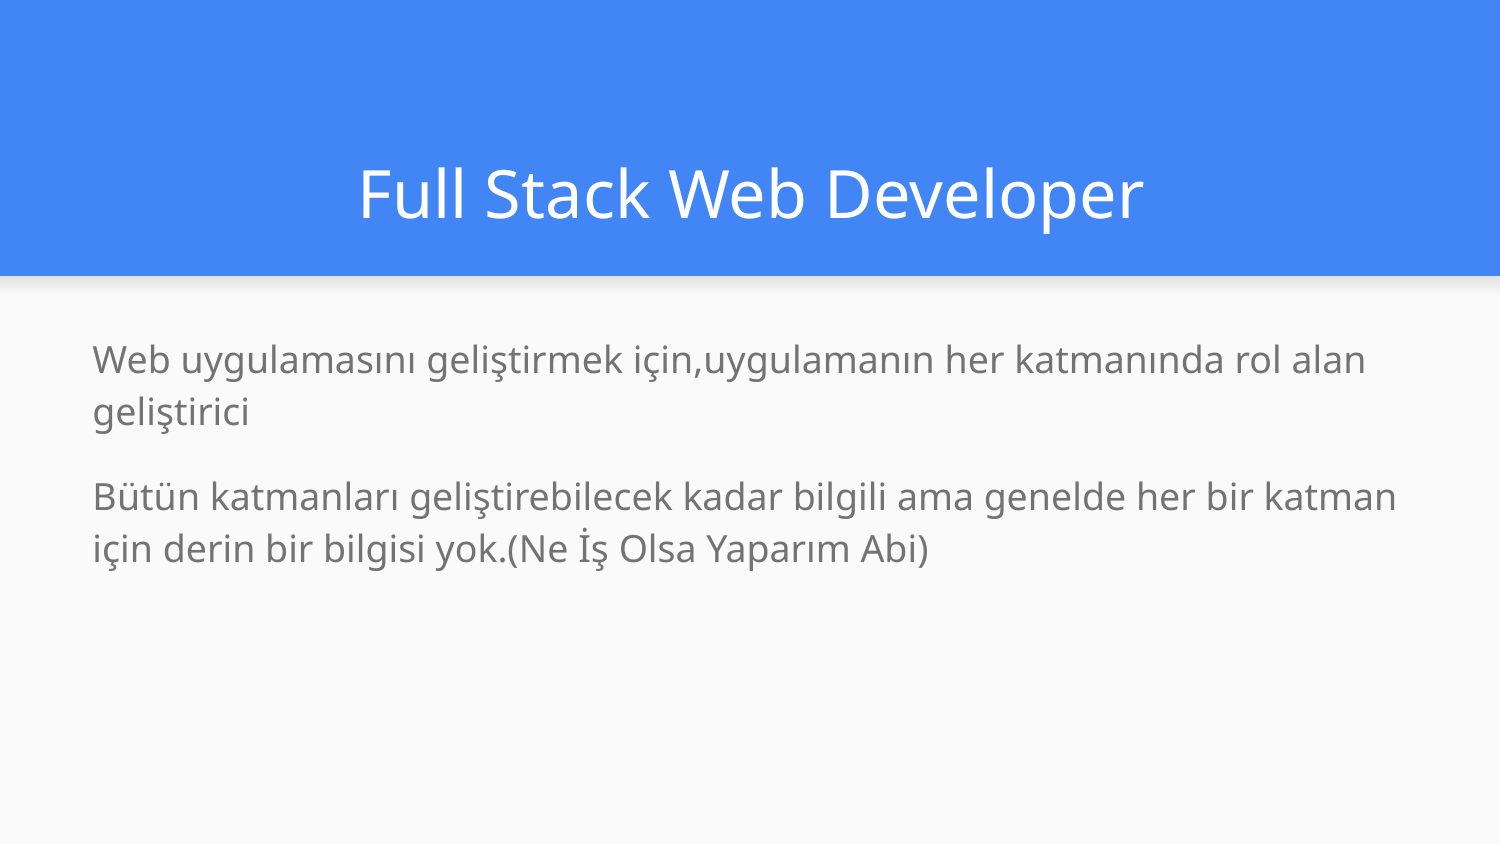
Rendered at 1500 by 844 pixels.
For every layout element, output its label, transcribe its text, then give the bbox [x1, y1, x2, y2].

list Web uygulamasını geliştirmek için,uygulamanın her katmanında rol alan geliştirici Bütün katmanları geliştirebilecek kadar bilgili ama genelde her bir katman için derin bir bilgisi yok.(Ne İş Olsa Yaparım Abi) [77, 314, 1427, 760]
title Full Stack Web Developer [77, 121, 1427, 248]
